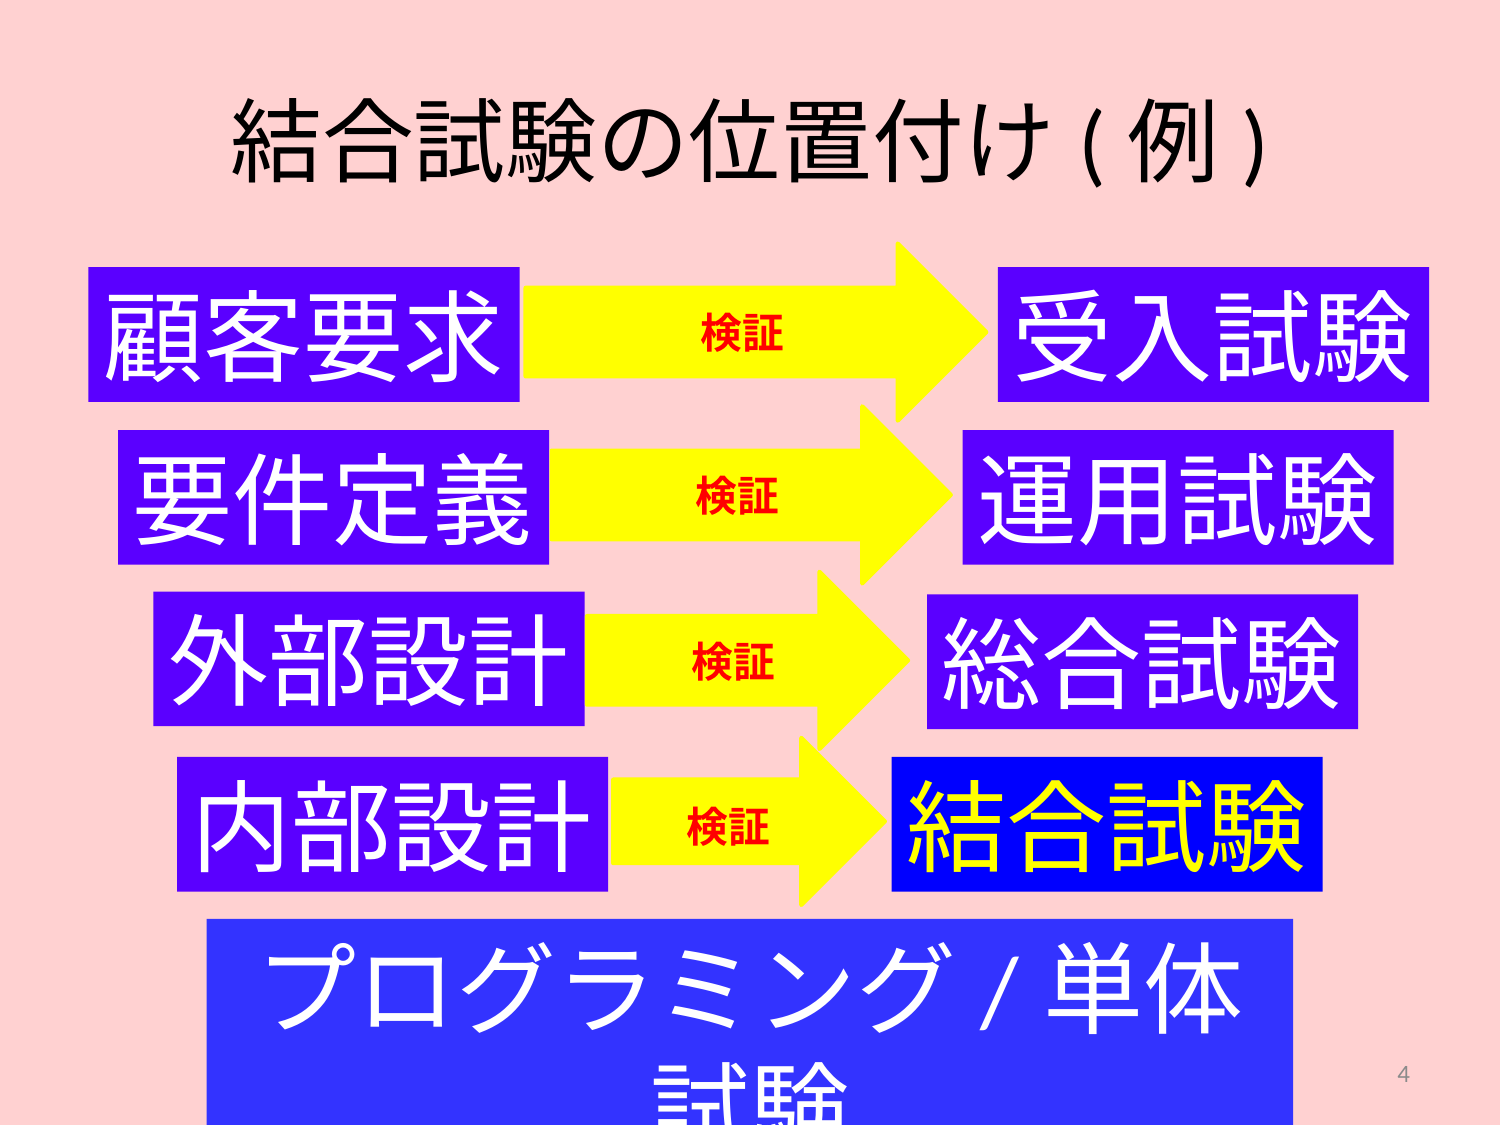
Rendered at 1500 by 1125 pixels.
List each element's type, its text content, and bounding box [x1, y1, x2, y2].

slide_number 4 [1294, 1042, 1425, 1103]
text_box 外部設計 [153, 591, 581, 727]
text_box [551, 430, 951, 584]
title 結合試験の位置付け(例) [75, 45, 1425, 233]
text_box プログラミング/単体試験 [206, 918, 1294, 1125]
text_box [525, 243, 987, 421]
text_box 要件定義 [118, 430, 546, 565]
text_box 内部設計 [177, 756, 607, 892]
text_box 受入試験 [997, 267, 1430, 402]
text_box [612, 758, 886, 906]
text_box 総合試験 [927, 594, 1359, 730]
text_box 結合試験 [891, 756, 1323, 892]
text_box 顧客要求 [88, 267, 520, 402]
text_box 運用試験 [962, 430, 1394, 565]
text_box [586, 592, 909, 750]
